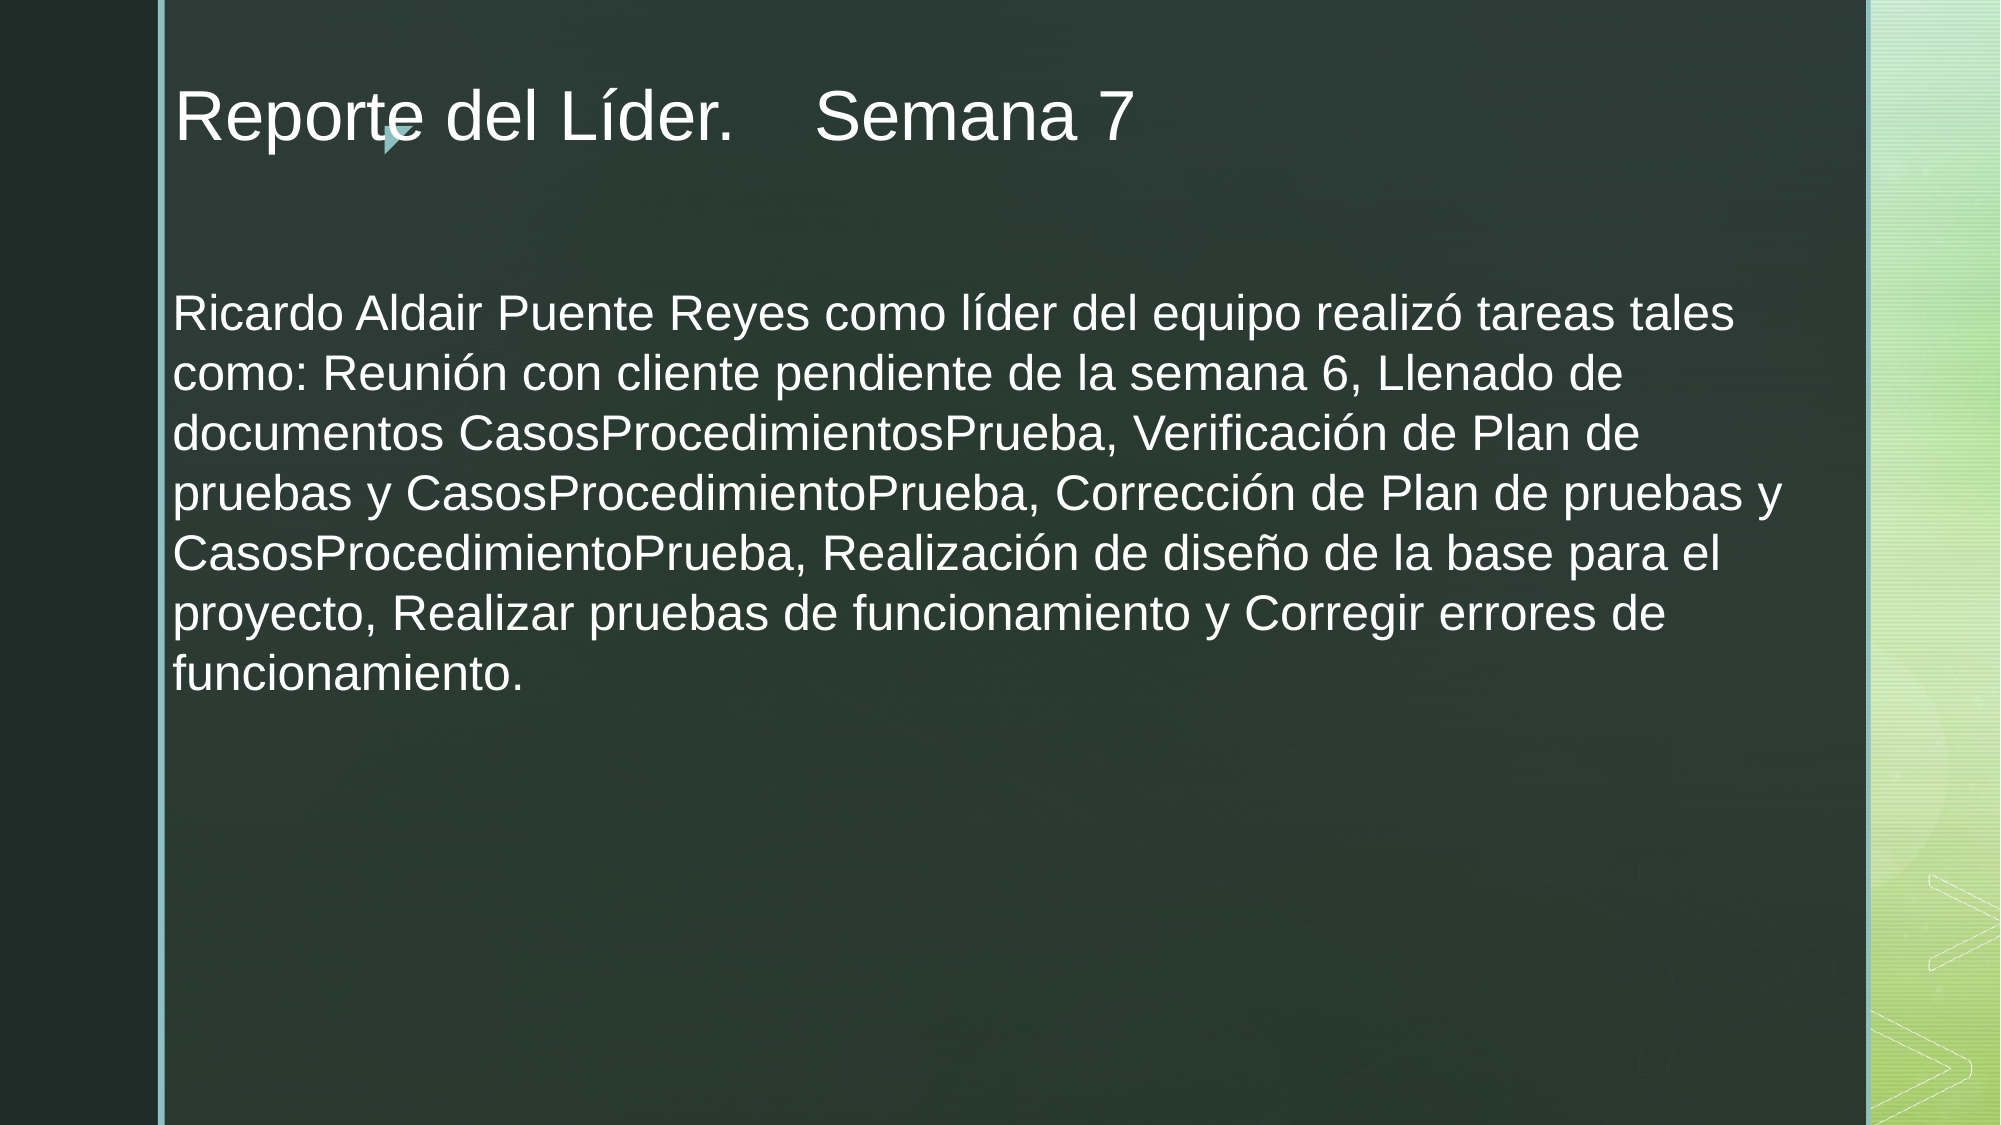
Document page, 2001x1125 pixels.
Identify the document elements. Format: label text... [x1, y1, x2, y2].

title Reporte del Líder. Semana 7 [159, 71, 1465, 249]
text_box Ricardo Aldair Puente Reyes como líder del equipo realizó tareas tales como: Reunión con cliente pendiente de la semana 6, Llenado de documentos CasosProcedimientosPrueba, Verificación de Plan de pruebas y CasosProcedimientoPrueba, Corrección de Plan de pruebas y CasosProcedimientoPrueba, Realización de diseño de la base para el proyecto, Realizar pruebas de funcionamiento y Corregir errores de funcionamiento. [157, 272, 1822, 758]
picture [1871, 0, 2001, 1125]
